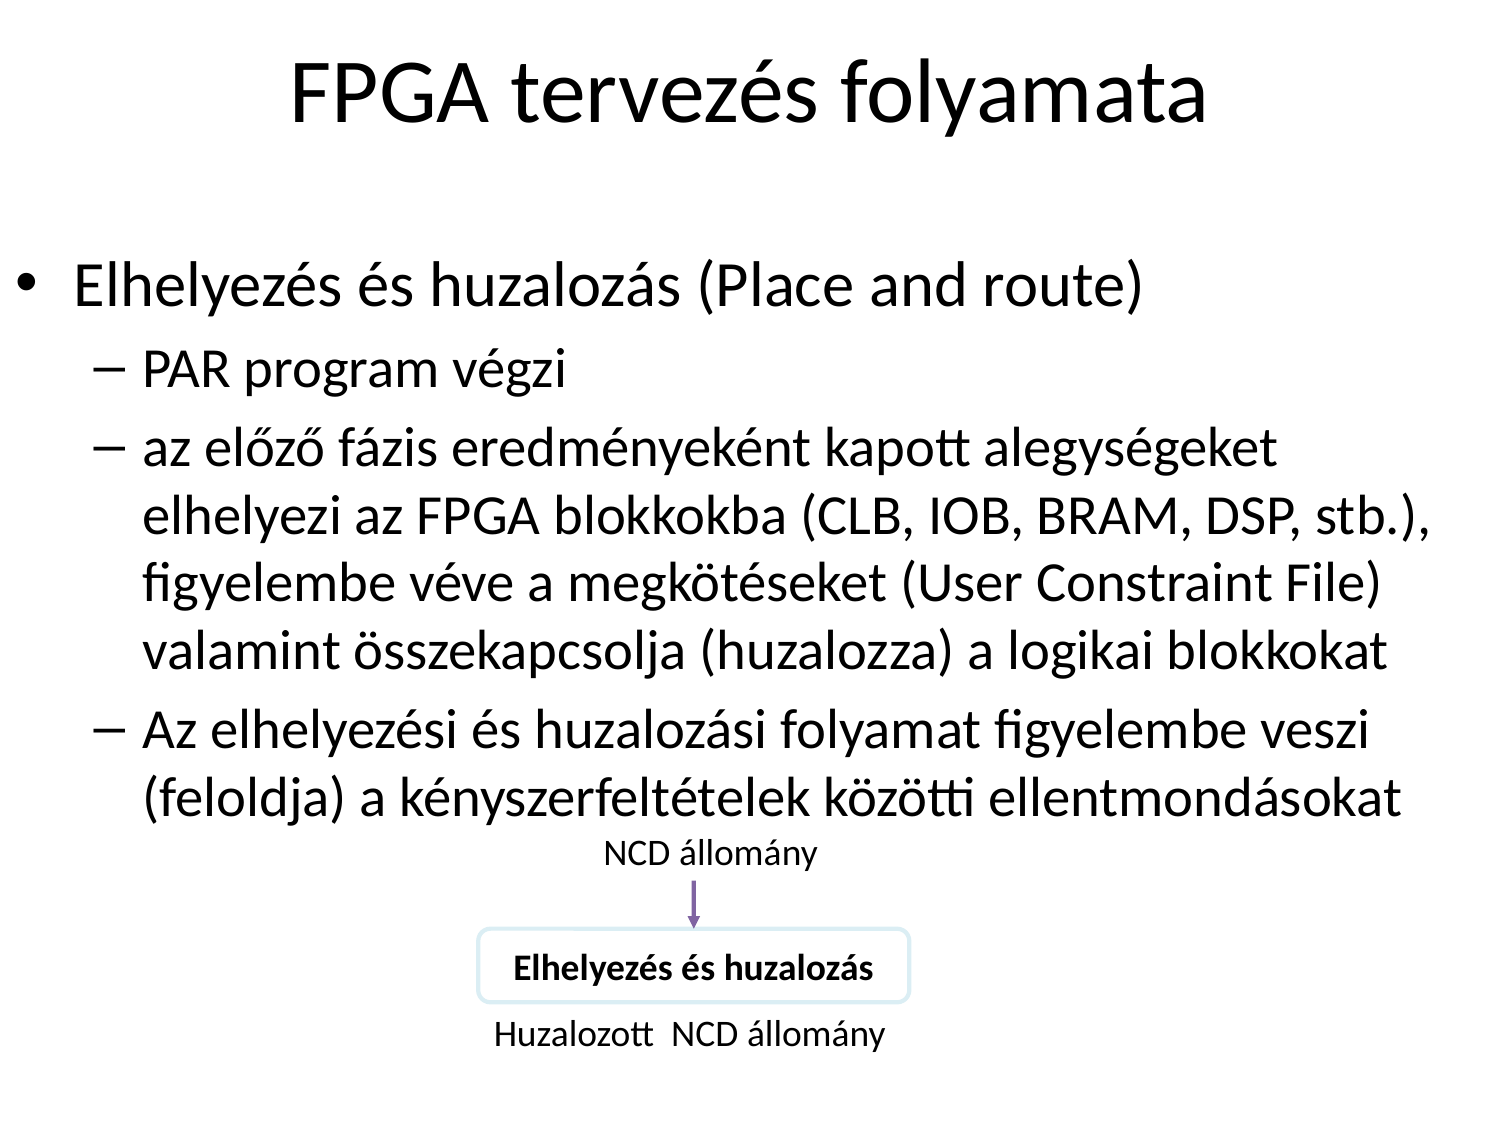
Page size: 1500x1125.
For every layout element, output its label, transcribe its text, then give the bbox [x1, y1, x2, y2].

list Elhelyezés és huzalozás (Place and route) PAR program végzi az előző fázis eredményeként kapott alegységeket elhelyezi az FPGA blokkokba (CLB, IOB, BRAM, DSP, stb.), figyelembe véve a megkötéseket (User Constraint File) valamint összekapcsolja (huzalozza) a logikai blokkokat Az elhelyezési és huzalozási folyamat figyelembe veszi (feloldja) a kényszerfeltételek közötti ellentmondásokat [0, 234, 1483, 844]
title FPGA tervezés folyamata [0, 0, 1500, 171]
text_box Elhelyezés és huzalozás [476, 926, 912, 1004]
text_box Huzalozott NCD állomány [478, 1001, 901, 1062]
text_box NCD állomány [588, 820, 833, 880]
